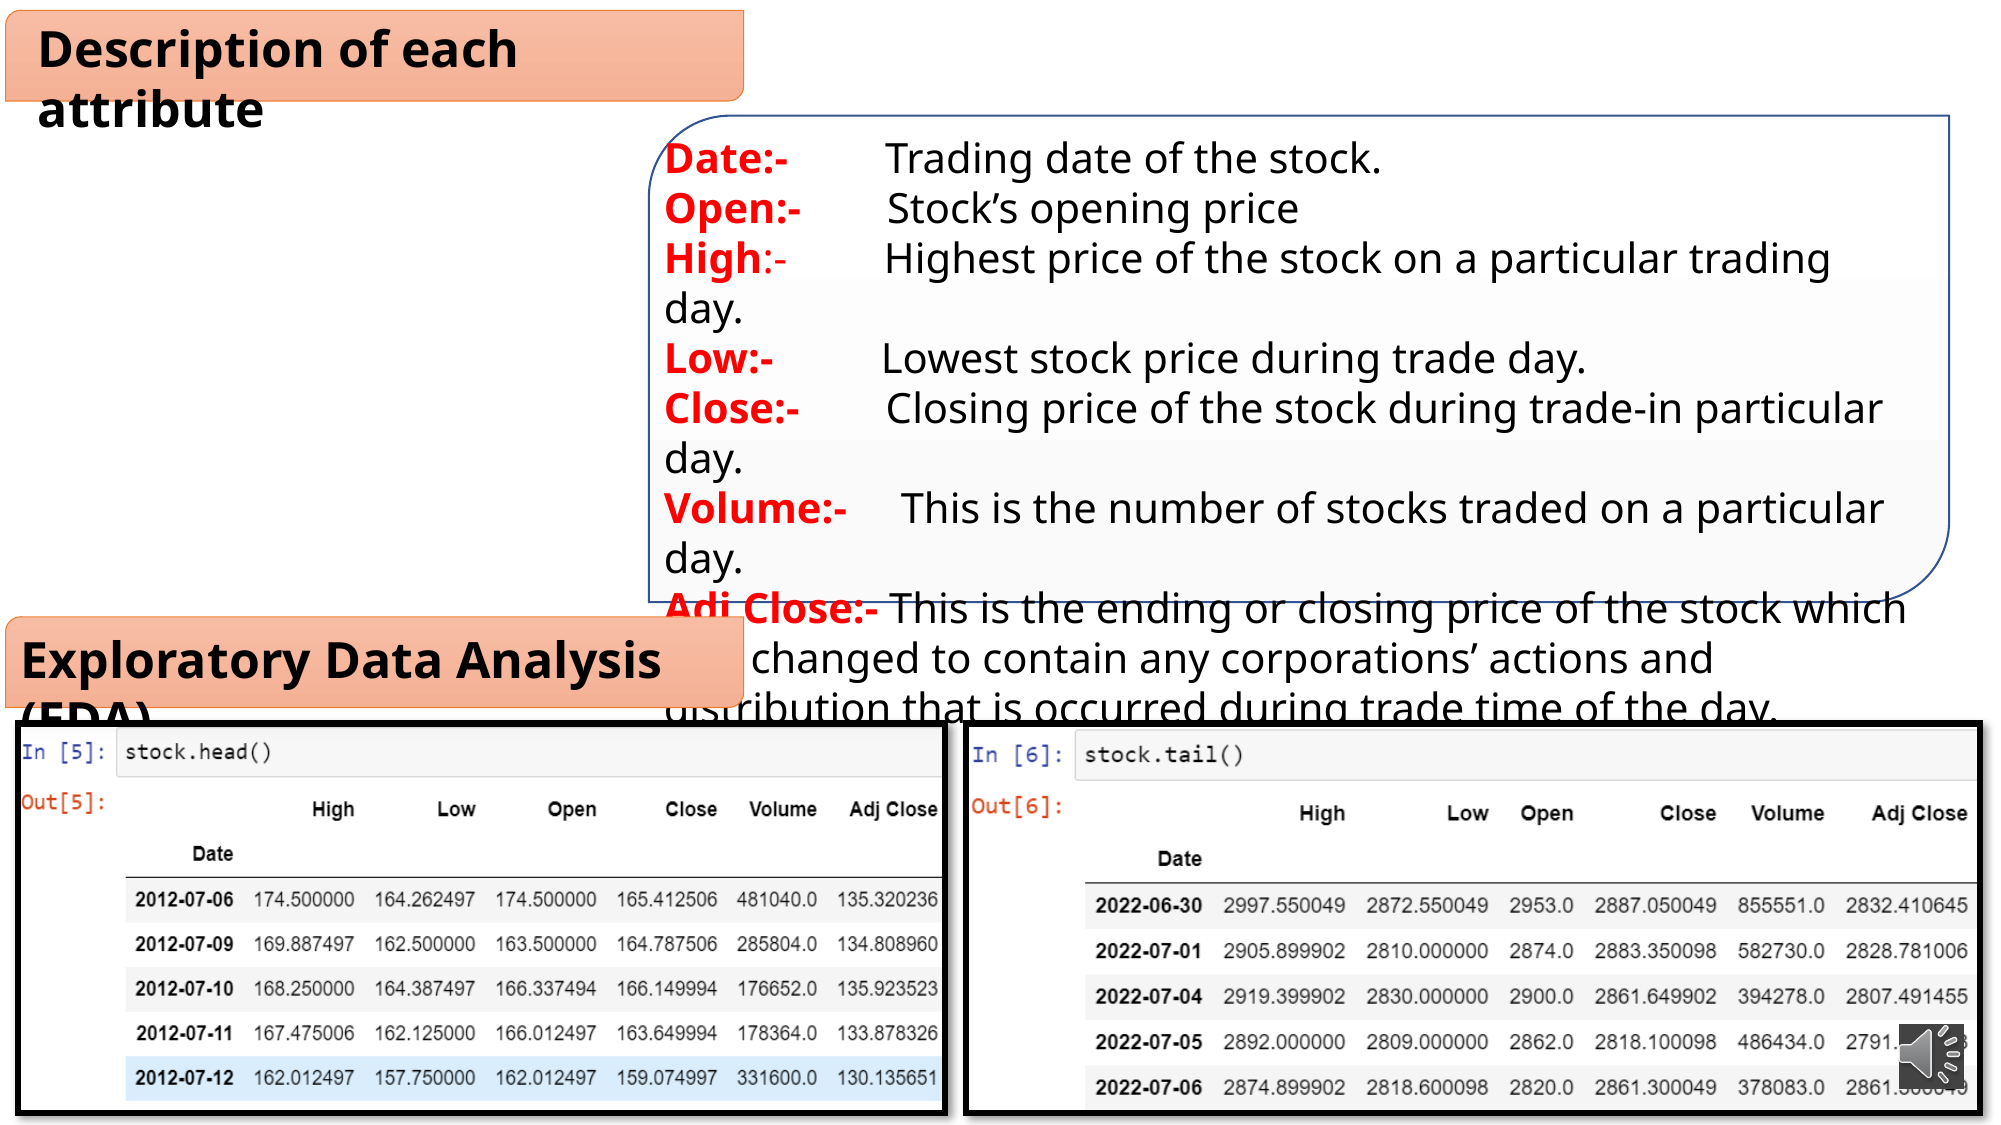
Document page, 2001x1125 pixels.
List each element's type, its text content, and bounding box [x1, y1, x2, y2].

text_box Description of each attribute [23, 10, 726, 145]
text_box Exploratory Data Analysis (EDA) [5, 621, 760, 756]
picture [969, 726, 1977, 1110]
text_box [691, 114, 1951, 575]
text_box [5, 9, 745, 102]
text_box [9, 616, 745, 621]
text_box Date:- Trading date of the stock. Open:- Stock’s opening price High:- Highest price of the stock on a particular trading day. Low:- Lowest stock price during trade day. Close:- Closing price of the stock during trade-in particular day. Volume:- This is the number of stocks traded on a particular day. Adj Close:- This is the ending or closing price of the stock which was changed to contain any corporations’ actions and distribution that is occurred during trade time of the day. [648, 124, 1930, 740]
picture [21, 726, 942, 1110]
